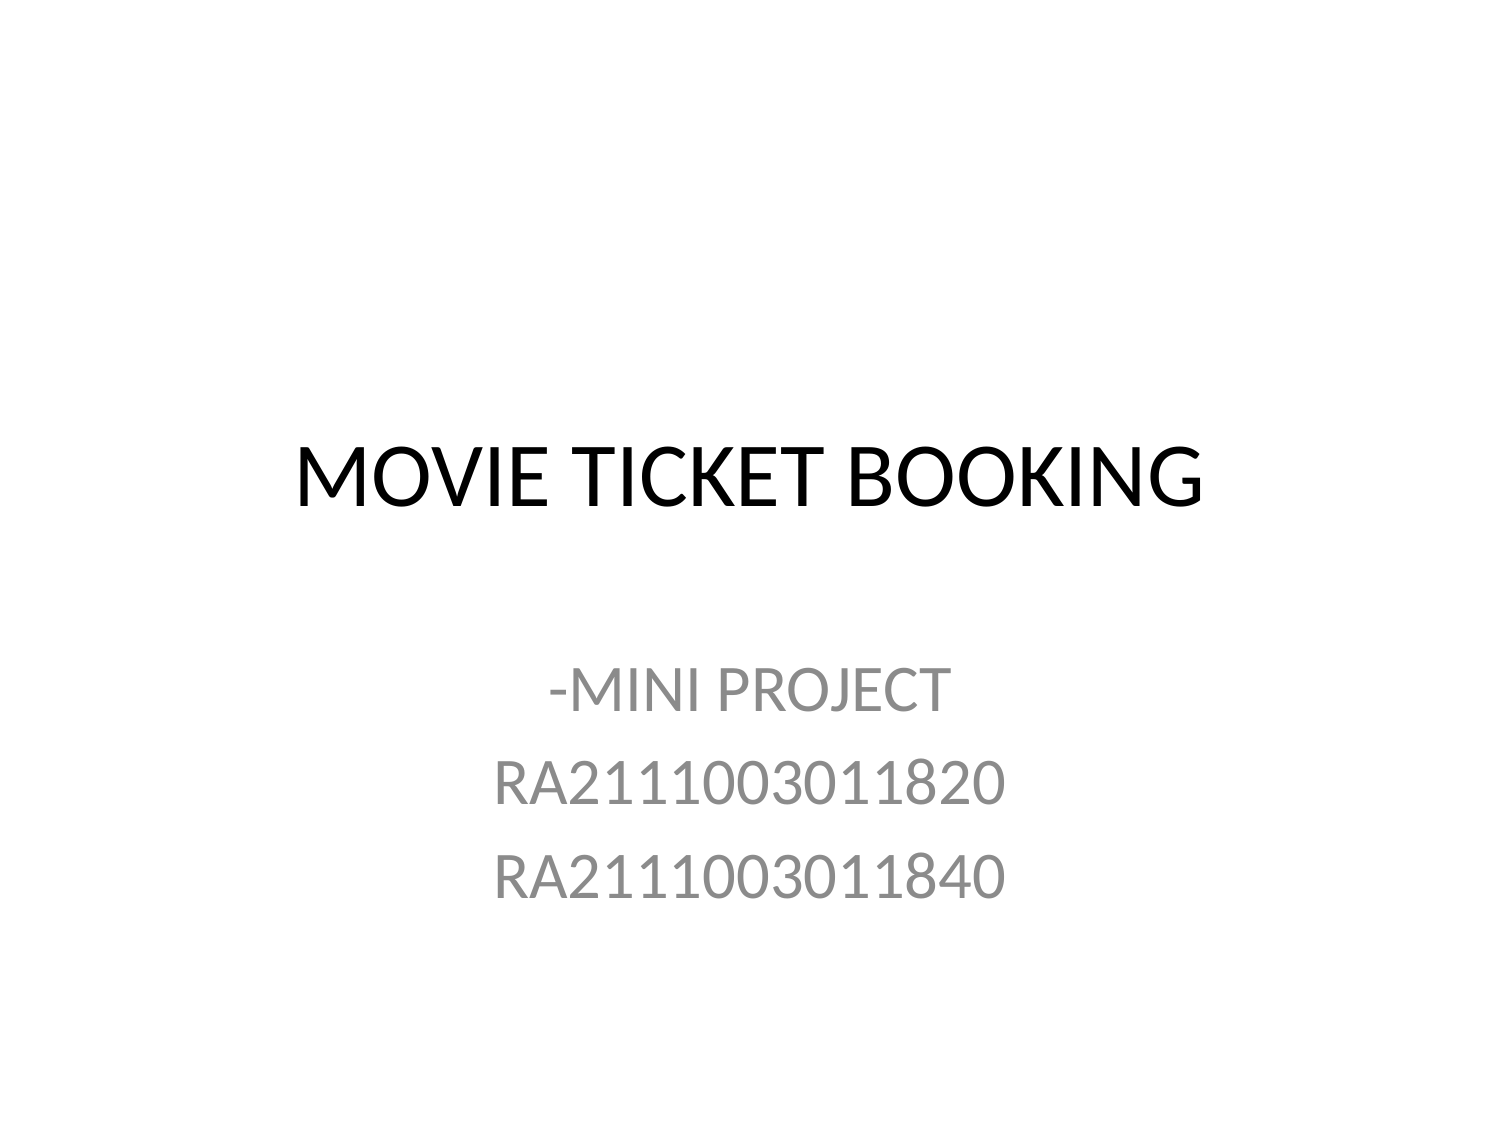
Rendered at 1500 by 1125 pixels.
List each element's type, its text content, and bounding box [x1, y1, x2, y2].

title MOVIE TICKET BOOKING [112, 349, 1388, 591]
subtitle -MINI PROJECT RA2111003011820 RA2111003011840 [225, 637, 1275, 925]
